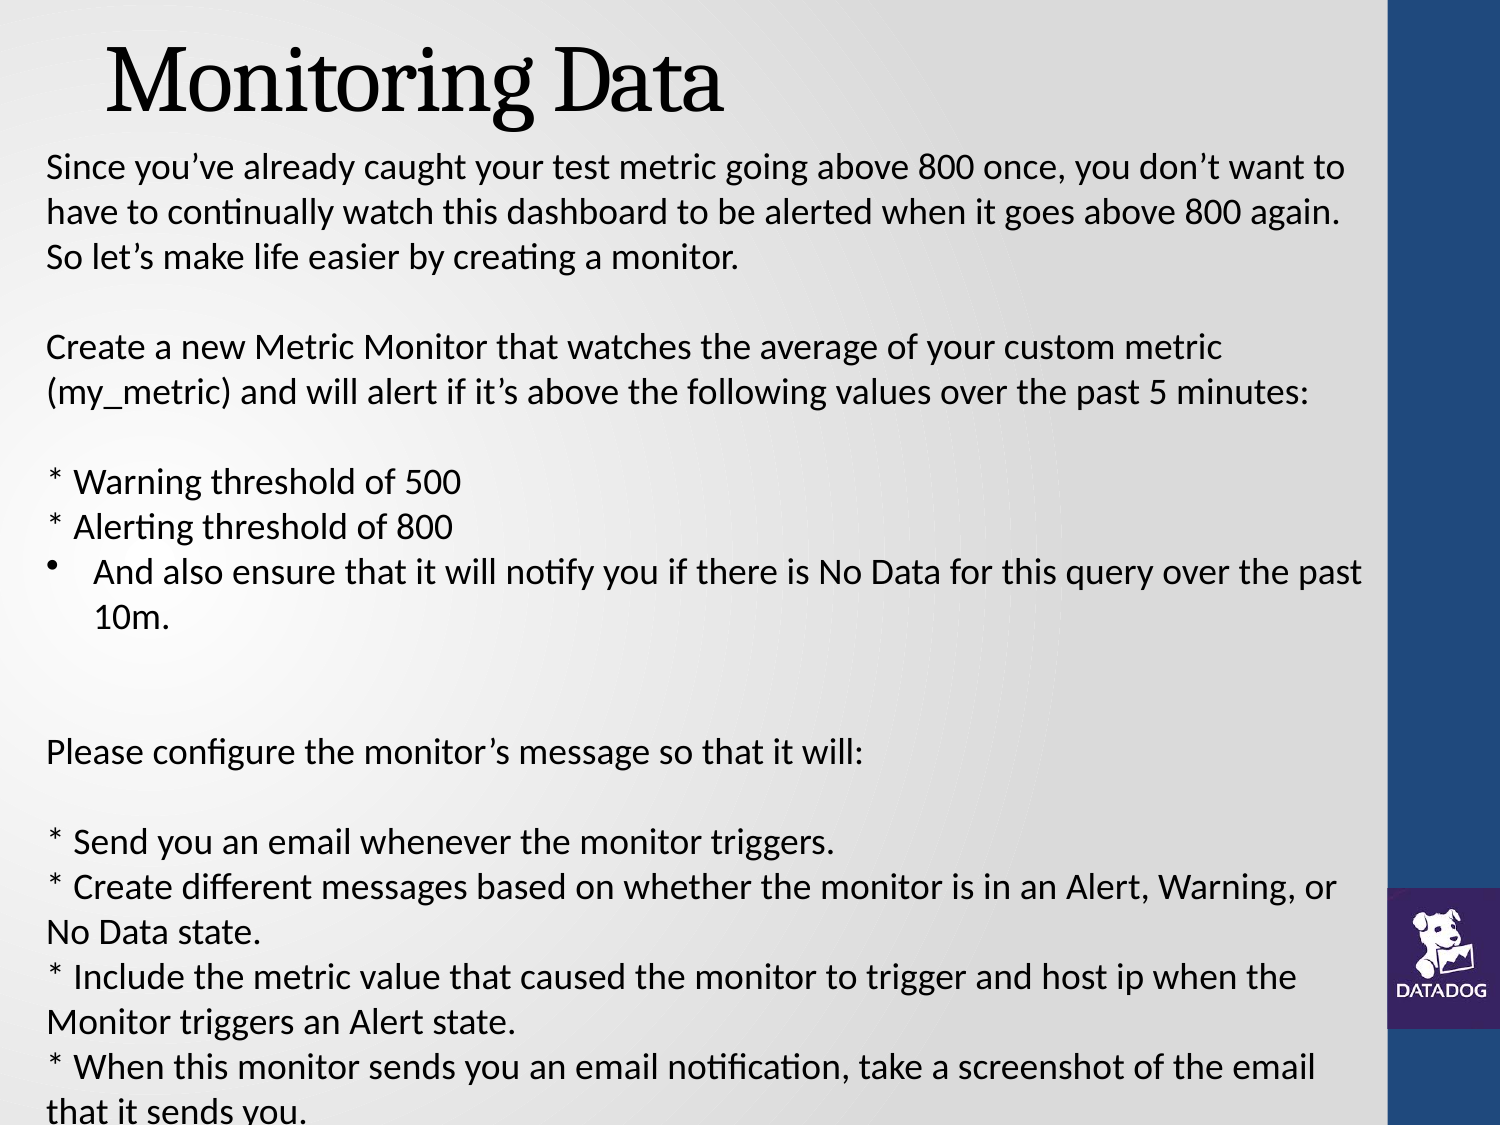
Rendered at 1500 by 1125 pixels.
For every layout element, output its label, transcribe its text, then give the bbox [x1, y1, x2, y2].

text_box Since you’ve already caught your test metric going above 800 once, you don’t want to have to continually watch this dashboard to be alerted when it goes above 800 again. So let’s make life easier by creating a monitor. Create a new Metric Monitor that watches the average of your custom metric (my_metric) and will alert if it’s above the following values over the past 5 minutes: * Warning threshold of 500 * Alerting threshold of 800 And also ensure that it will notify you if there is No Data for this query over the past 10m. Please configure the monitor’s message so that it will: * Send you an email whenever the monitor triggers. * Create different messages based on whether the monitor is in an Alert, Warning, or No Data state. * Include the metric value that caused the monitor to trigger and host ip when the Monitor triggers an Alert state. * When this monitor sends you an email notification, take a screenshot of the email that it sends you. * **Bonus Question**: Since this monitor is going to alert pretty often, you don’t want to be alerted when you are out of the office. Set up two scheduled downtimes for this monitor: * One that silences it from 7pm to 9am daily on M-F, * And one that silences it all day on Sat-Sun. * Make sure that your email is notified when you schedule the downtime and take a screenshot of that notification. [31, 134, 1384, 1125]
title Monitoring Data [89, 0, 1405, 167]
picture [1387, 888, 1500, 1029]
